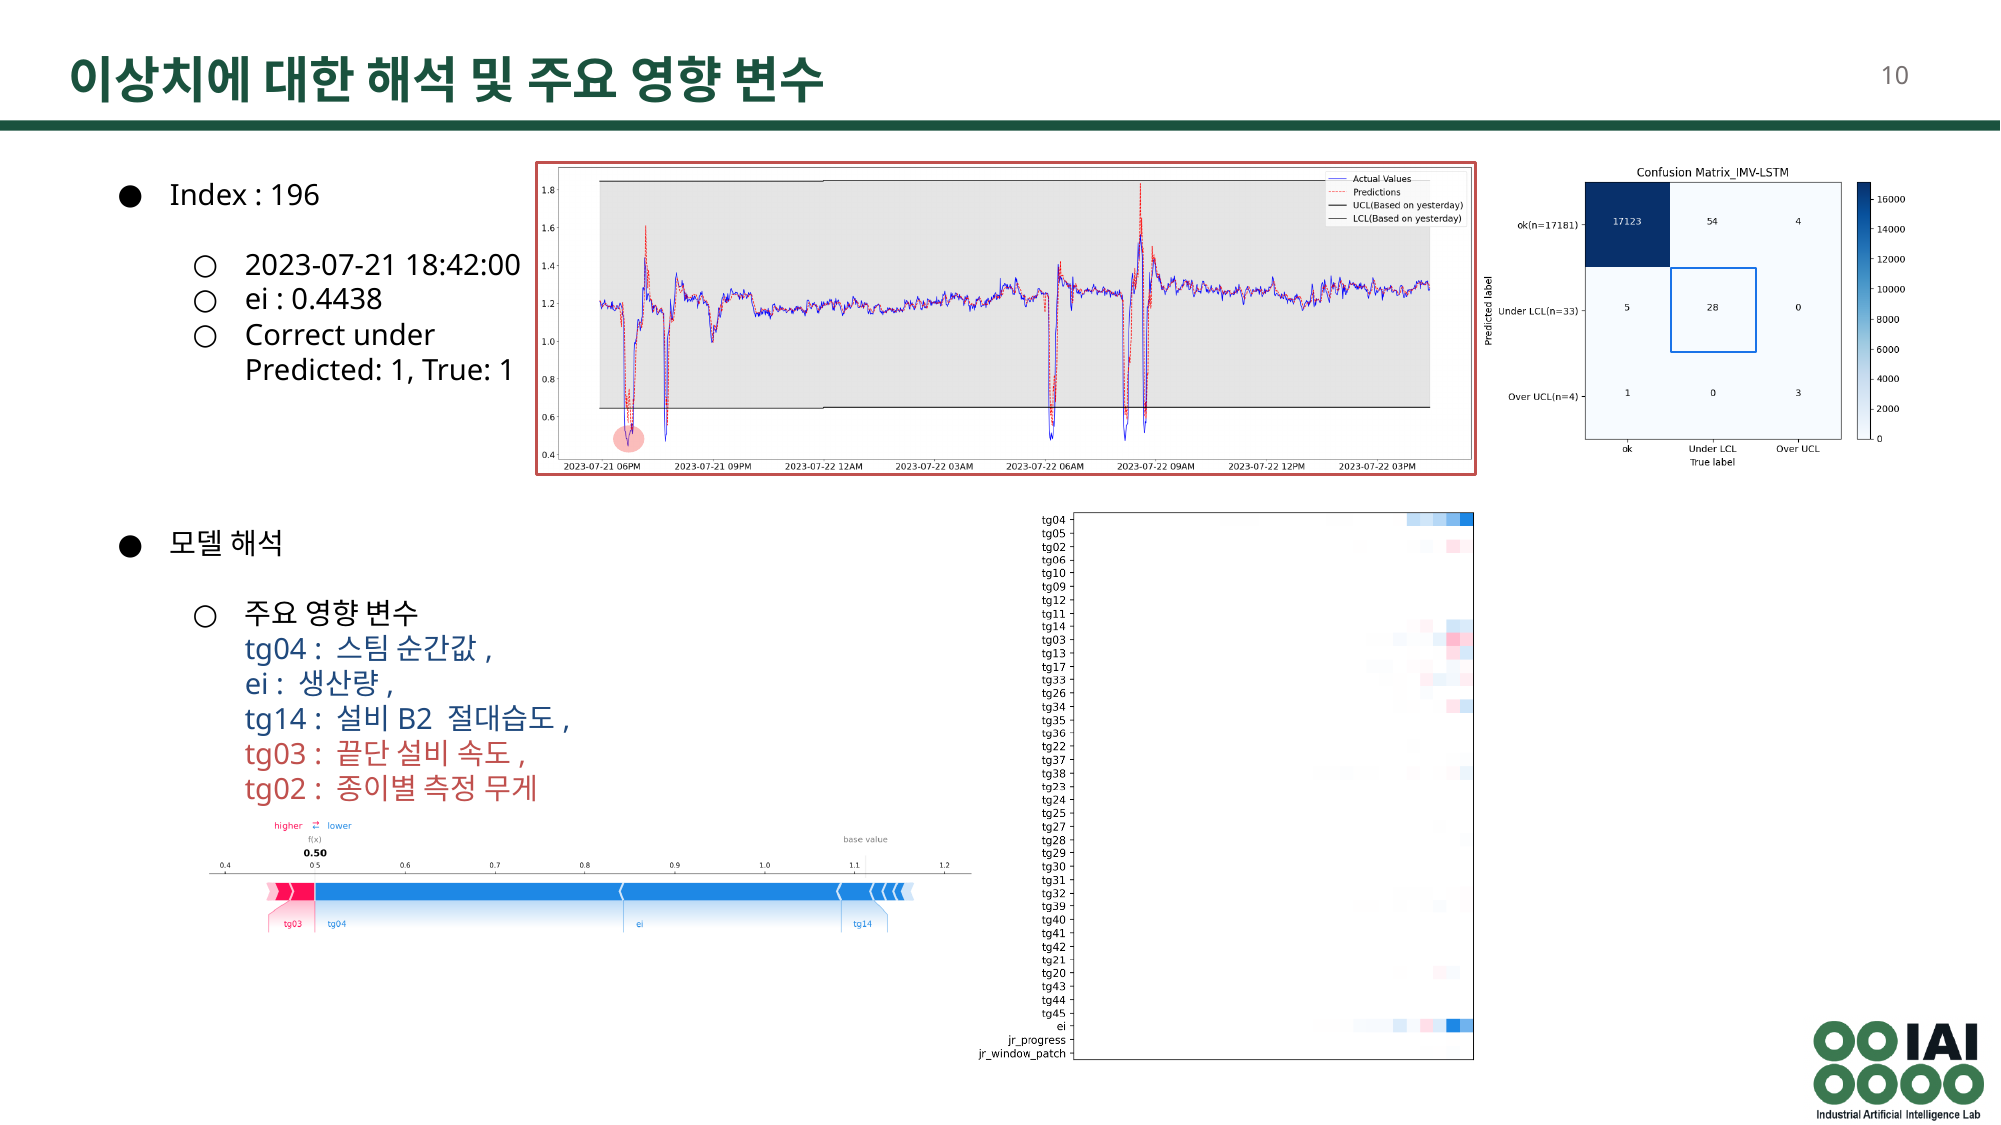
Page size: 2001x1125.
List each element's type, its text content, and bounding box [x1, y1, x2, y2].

picture [537, 163, 1474, 474]
picture [1478, 160, 1912, 474]
picture [205, 506, 1480, 1073]
text_box Index : 196 2023-07-21 18:42:00 ei : 0.4438 Correct under Predicted: 1, True: 1 모델 해석 주요 영향 변수 tg04 : 스팀 순간값, ei : 생산량, tg14 : 설비B2 절대습도, tg03 : 끝단 설비 속도, tg02 : 종이별 측정 무게 [79, 160, 1016, 1063]
title 이상치에 대한 해석 및 주요 영향 변수 [68, 46, 1760, 237]
picture [1803, 1015, 1992, 1125]
